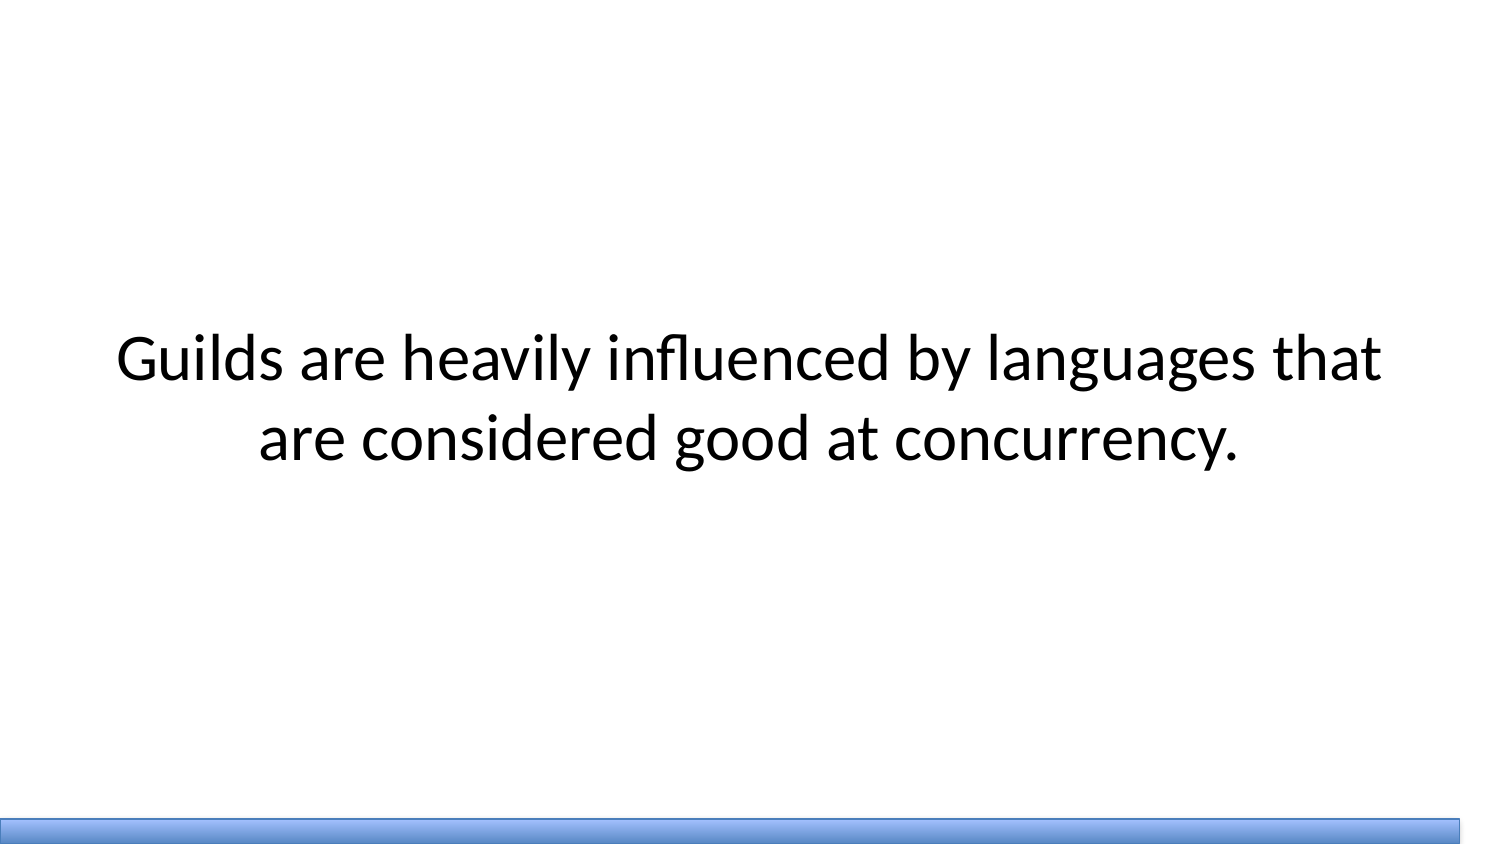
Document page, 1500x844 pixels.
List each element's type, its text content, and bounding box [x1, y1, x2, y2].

list Guilds are heavily influenced by languages that are considered good at concurrency. [75, 33, 1425, 754]
text_box [0, 818, 1460, 844]
